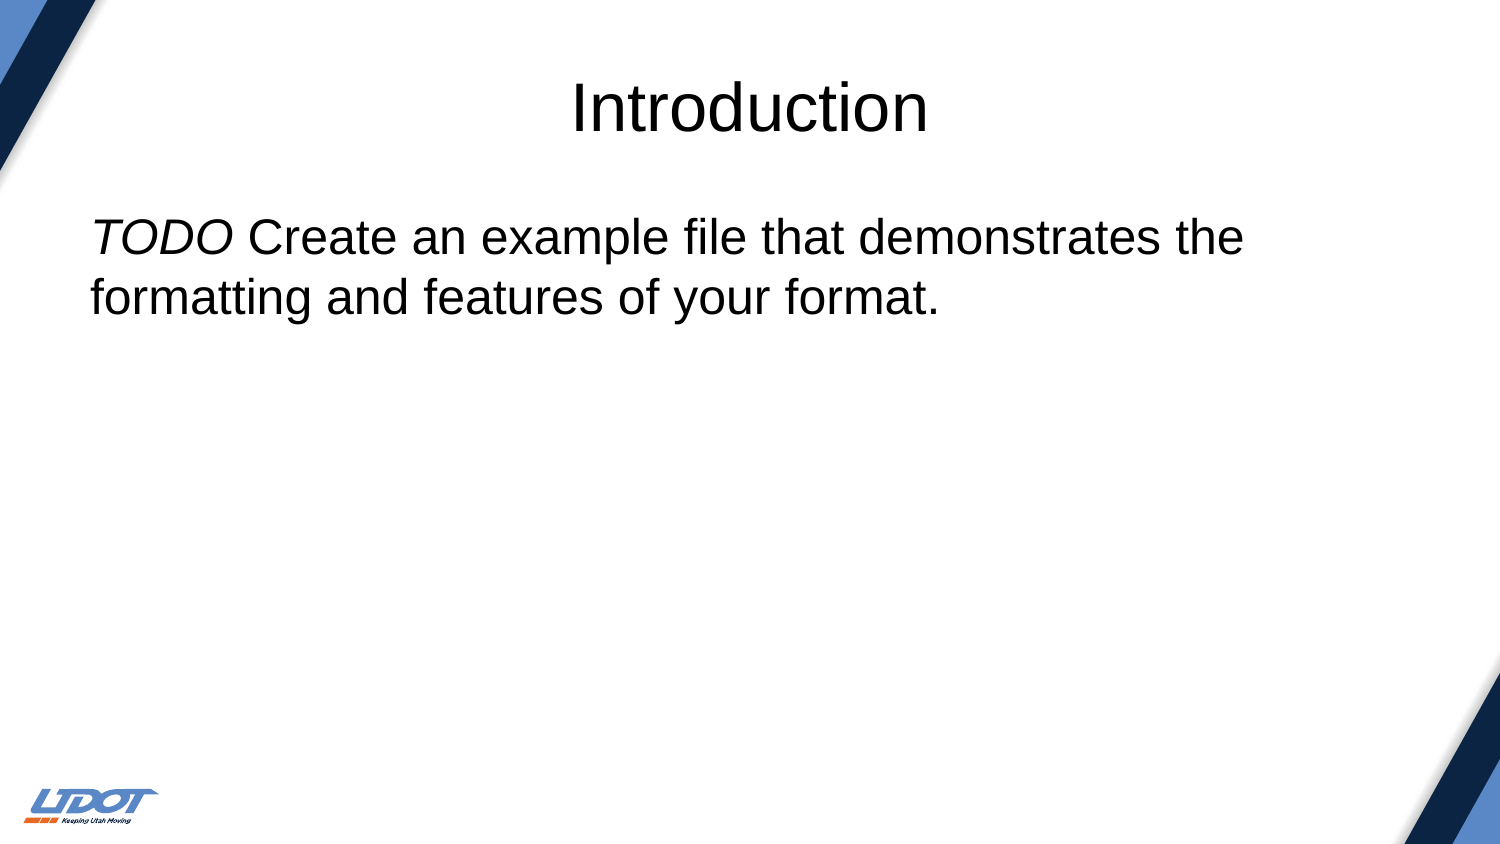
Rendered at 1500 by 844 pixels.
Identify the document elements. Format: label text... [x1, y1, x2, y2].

title Introduction [75, 33, 1425, 175]
list TODO Create an example file that demonstrates the formatting and features of your format. [75, 196, 1425, 754]
